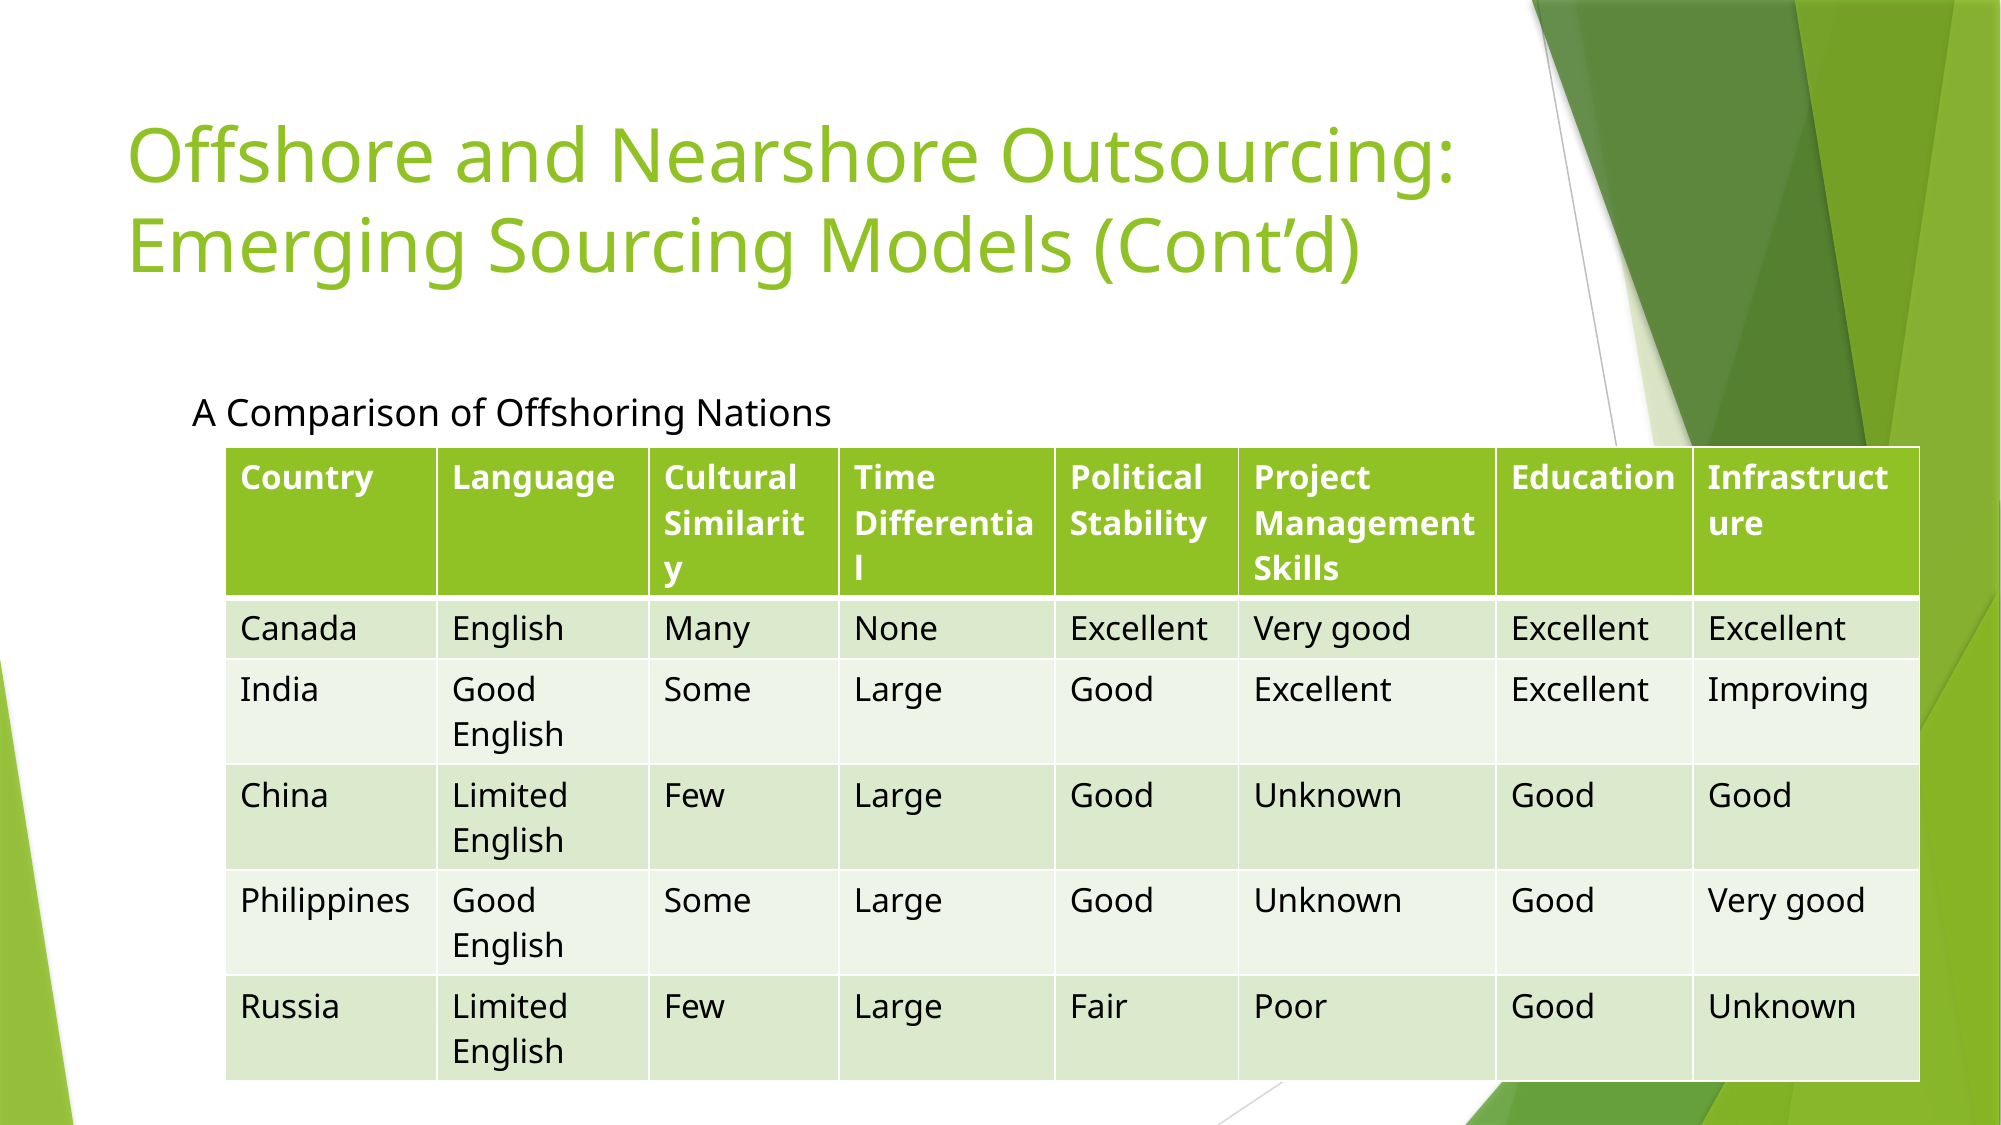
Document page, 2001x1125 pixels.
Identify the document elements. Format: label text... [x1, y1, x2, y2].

table_cell Improving [1694, 660, 1919, 763]
table_cell Good [1497, 765, 1692, 869]
table_cell Russia [226, 976, 436, 1080]
table_cell India [226, 660, 436, 763]
table_cell Very good [1694, 871, 1919, 974]
table_cell Limited English [438, 765, 648, 869]
table_header Language [438, 448, 648, 595]
table_cell Good [1056, 660, 1238, 763]
table_cell Good English [438, 660, 648, 763]
table_cell Excellent [1239, 660, 1495, 763]
table_header Time Differential [840, 448, 1054, 595]
table_cell Few [650, 976, 838, 1080]
table_header Cultural Similarity [650, 448, 838, 595]
table_cell Fair [1056, 976, 1238, 1080]
table_cell None [840, 601, 1054, 658]
table_cell Very good [1239, 601, 1495, 658]
table_cell Good [1056, 871, 1238, 974]
table_cell Some [650, 871, 838, 974]
title Offshore and Nearshore Outsourcing: Emerging Sourcing Models (Cont’d) [111, 99, 1522, 317]
table_cell Large [840, 660, 1054, 763]
table_header Political Stability [1056, 448, 1238, 595]
table_cell Unknown [1239, 871, 1495, 974]
table_cell Large [840, 871, 1054, 974]
table_header Education [1497, 448, 1692, 595]
table_cell Good [1497, 871, 1692, 974]
table_header Project Management Skills [1239, 448, 1495, 595]
table_header Country [226, 448, 436, 595]
table_cell Poor [1239, 976, 1495, 1080]
table_cell Some [650, 660, 838, 763]
table_cell English [438, 601, 648, 658]
table_cell Philippines [226, 871, 436, 974]
table_header Infrastructure [1694, 448, 1919, 595]
table_cell Good [1056, 765, 1238, 869]
table_cell Large [840, 976, 1054, 1080]
table_cell Unknown [1239, 765, 1495, 869]
table_cell Canada [226, 601, 436, 658]
table_cell Excellent [1497, 660, 1692, 763]
table_cell Limited English [438, 976, 648, 1080]
table_cell Good [1694, 765, 1919, 869]
table_cell Many [650, 601, 838, 658]
slide_number 7 [1409, 991, 1522, 1051]
table_cell Large [840, 765, 1054, 869]
text_box A Comparison of Offshoring Nations [177, 381, 848, 441]
table_cell Unknown [1694, 976, 1919, 1080]
table_cell Good [1497, 976, 1692, 1080]
table_cell China [226, 765, 436, 869]
table_cell Excellent [1056, 601, 1238, 658]
table_cell Good English [438, 871, 648, 974]
table_cell Excellent [1694, 601, 1919, 658]
table_cell Few [650, 765, 838, 869]
table_cell Excellent [1497, 601, 1692, 658]
